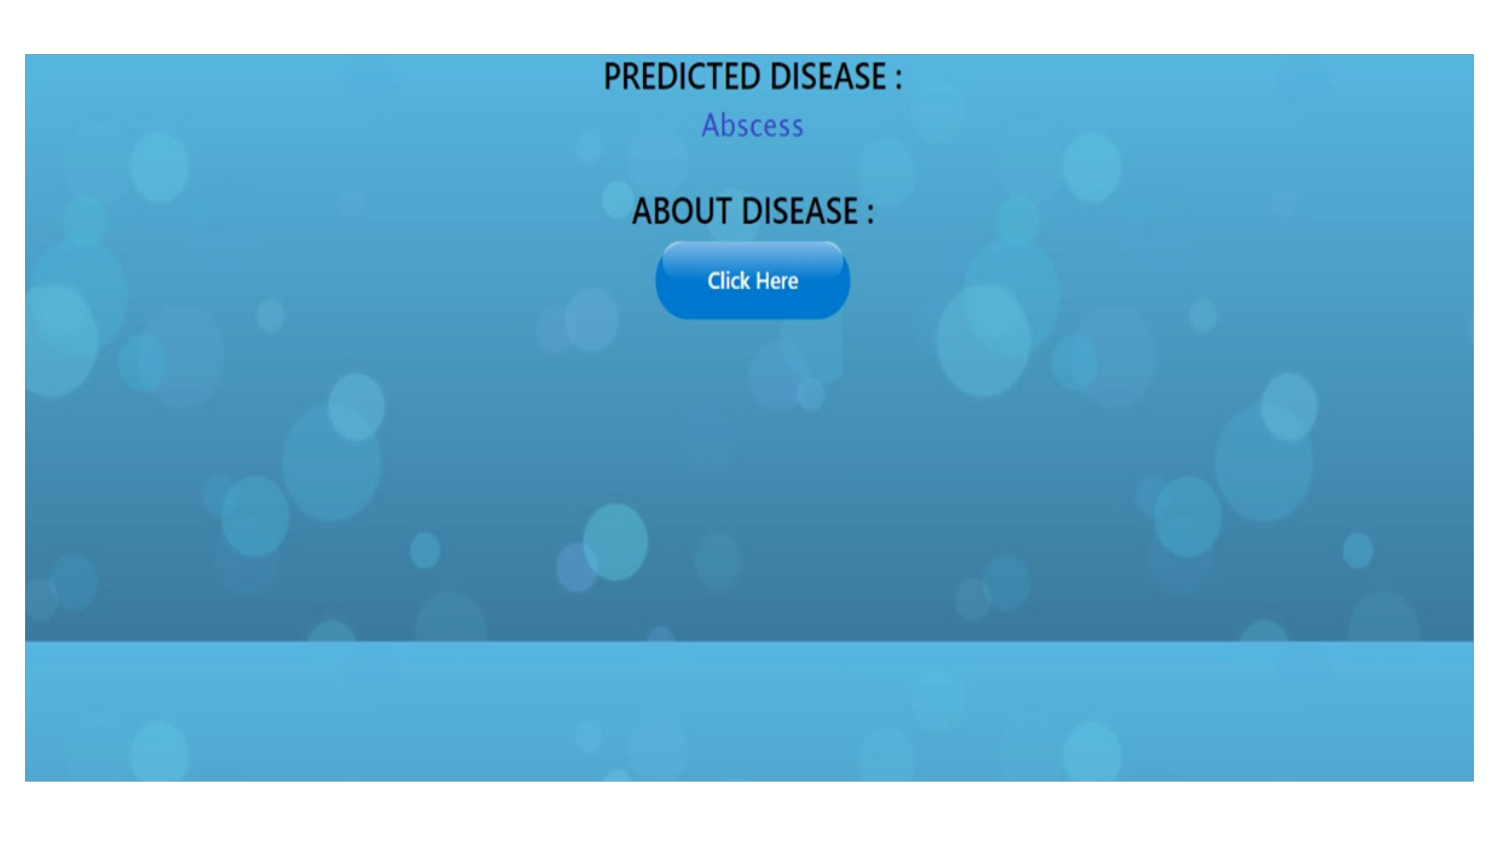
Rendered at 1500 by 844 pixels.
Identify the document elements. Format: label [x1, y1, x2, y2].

picture [24, 53, 1476, 783]
